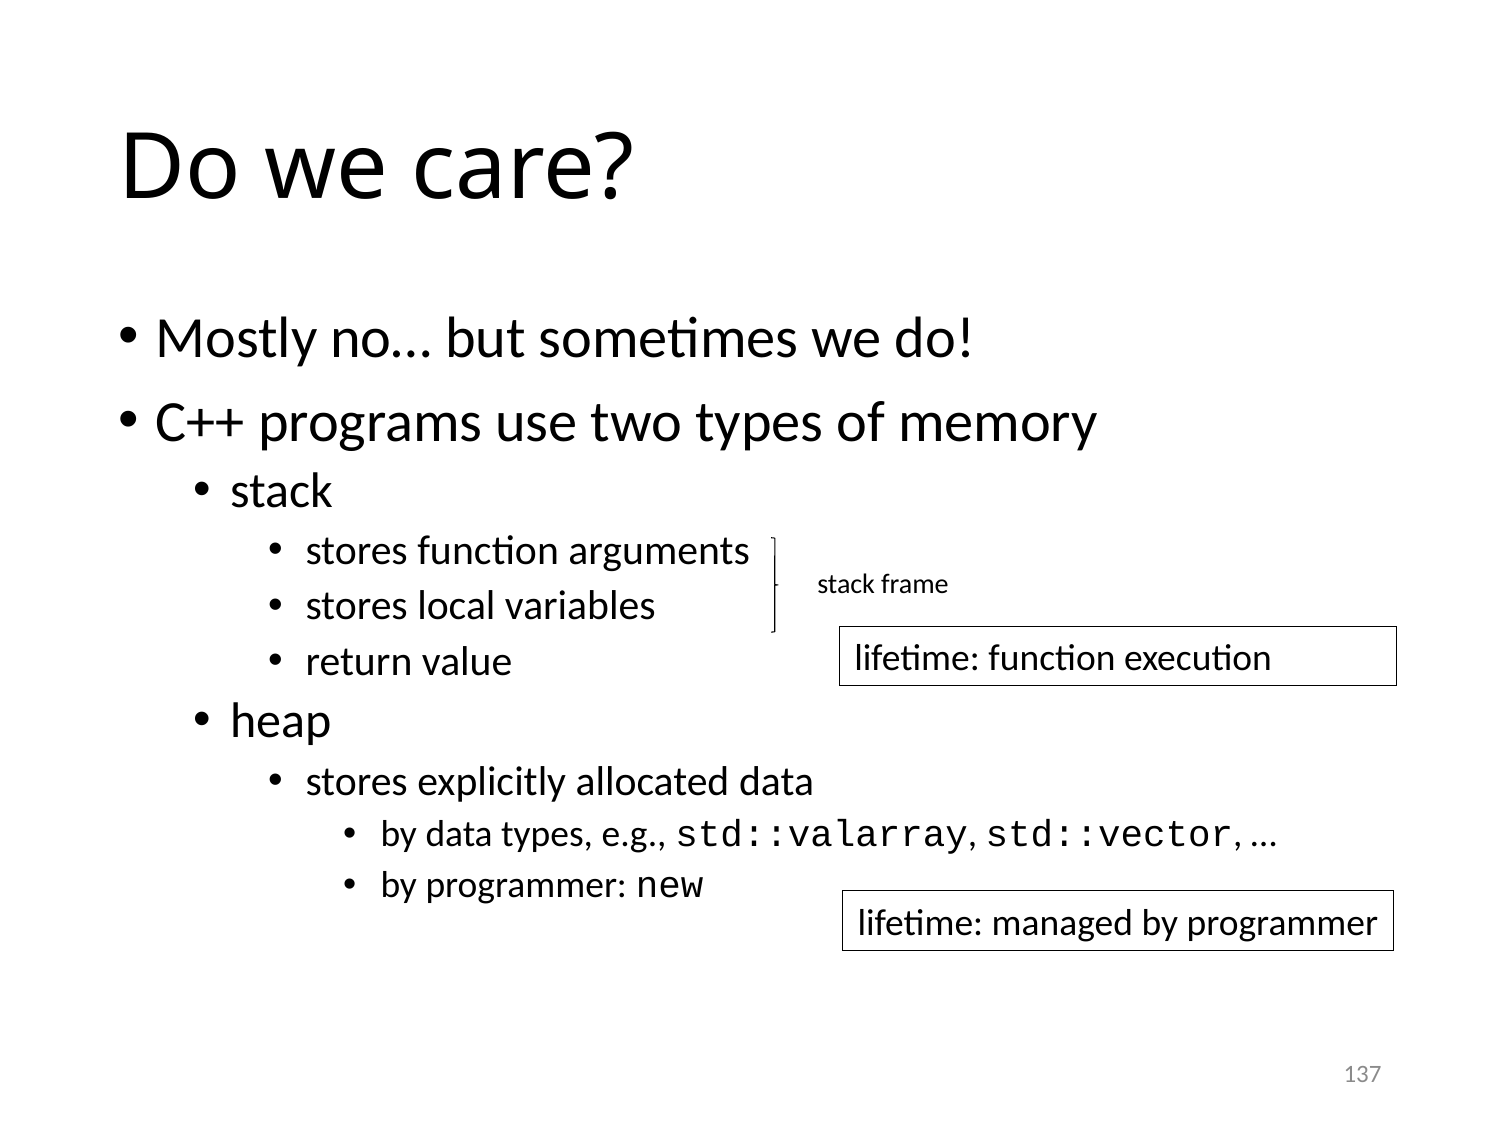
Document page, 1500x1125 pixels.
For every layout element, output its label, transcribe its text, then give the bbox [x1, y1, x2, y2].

text_box lifetime: function execution [839, 626, 1397, 686]
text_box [771, 537, 965, 633]
text_box lifetime: managed by programmer [842, 890, 1394, 951]
slide_number 137 [1059, 1042, 1397, 1103]
list Mostly no… but sometimes we do! C++ programs use two types of memory stack stores function arguments stores local variables return value heap stores explicitly allocated data by data types, e.g., std::valarray, std::vector, … by programmer: new [103, 299, 1397, 1014]
title Do we care? [103, 59, 1397, 278]
